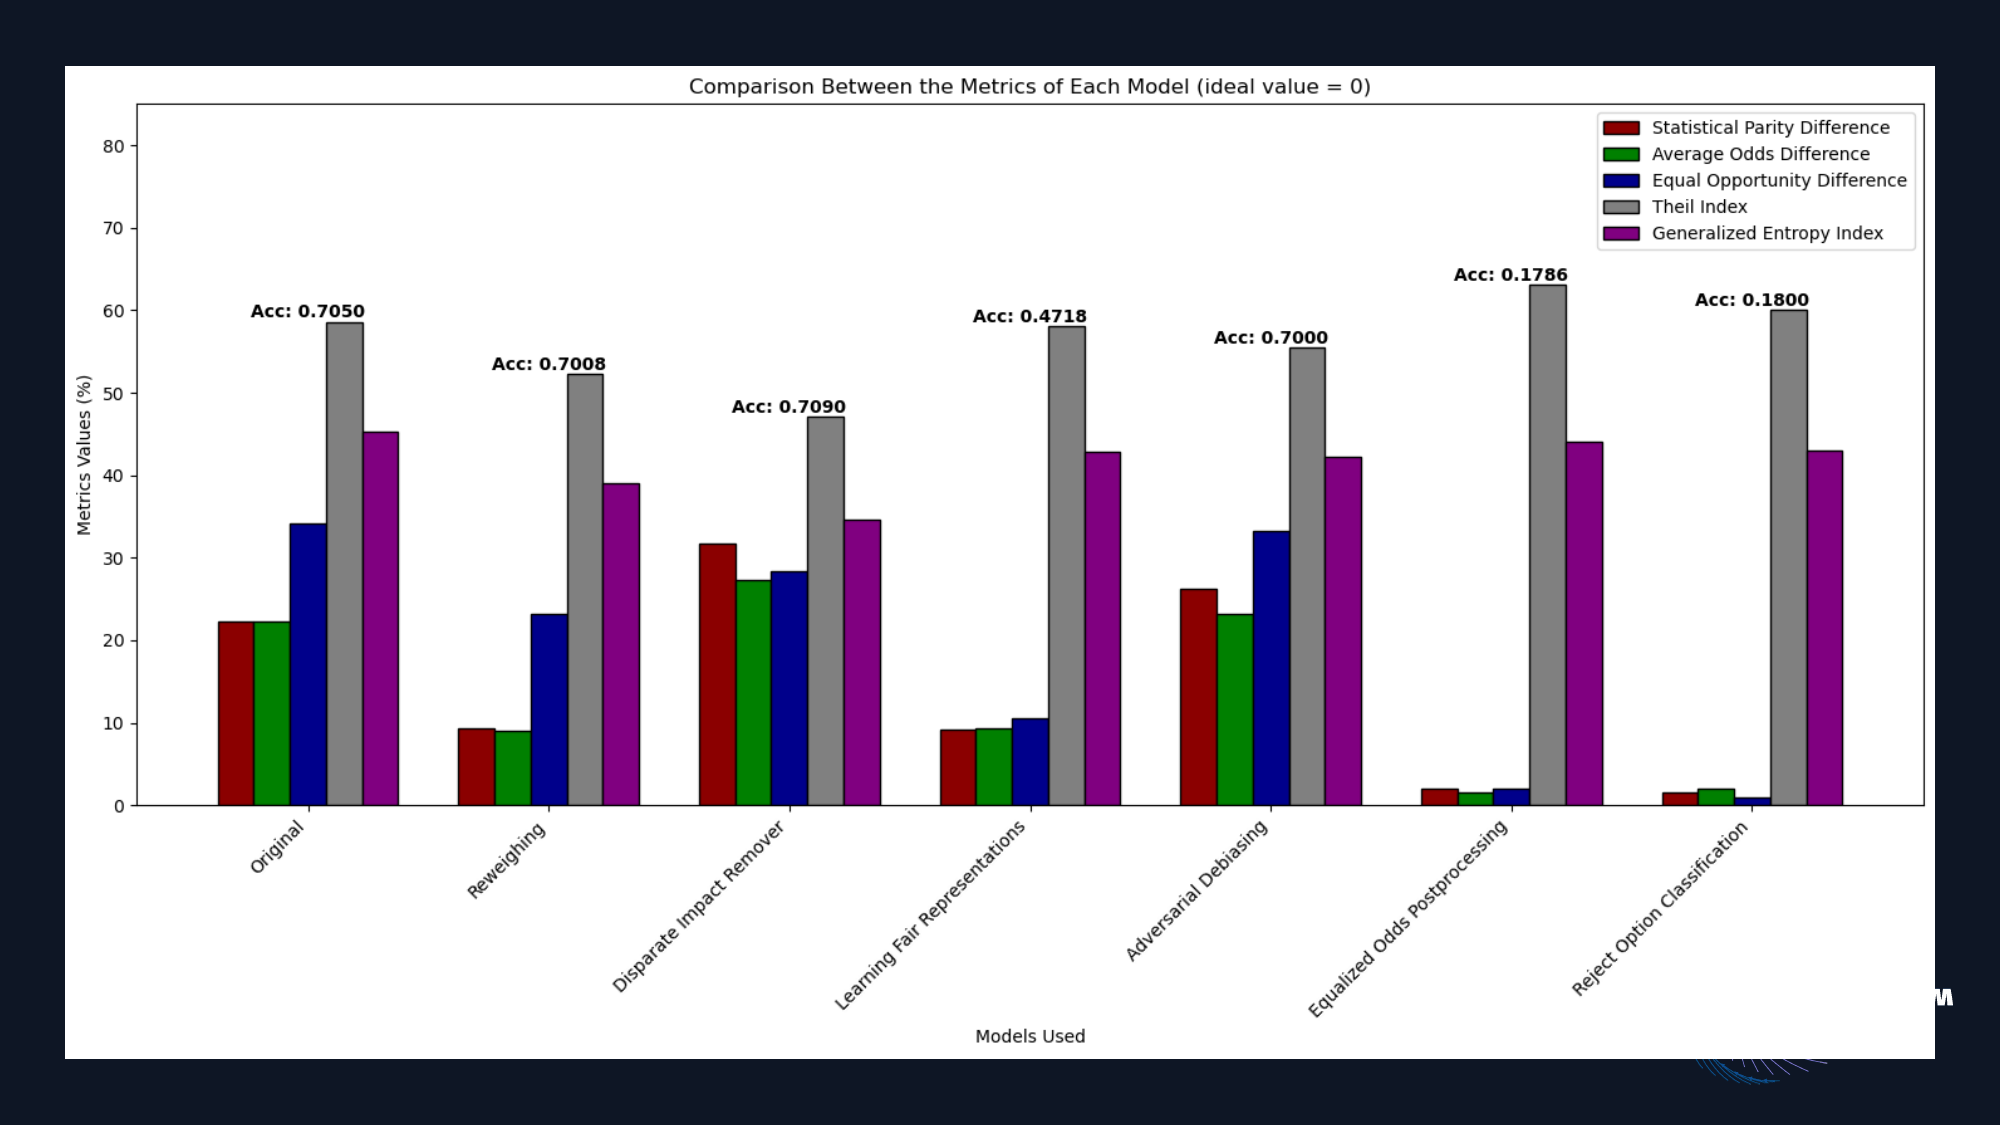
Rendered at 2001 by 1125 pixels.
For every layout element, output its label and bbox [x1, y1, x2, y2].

picture [65, 66, 1965, 1088]
